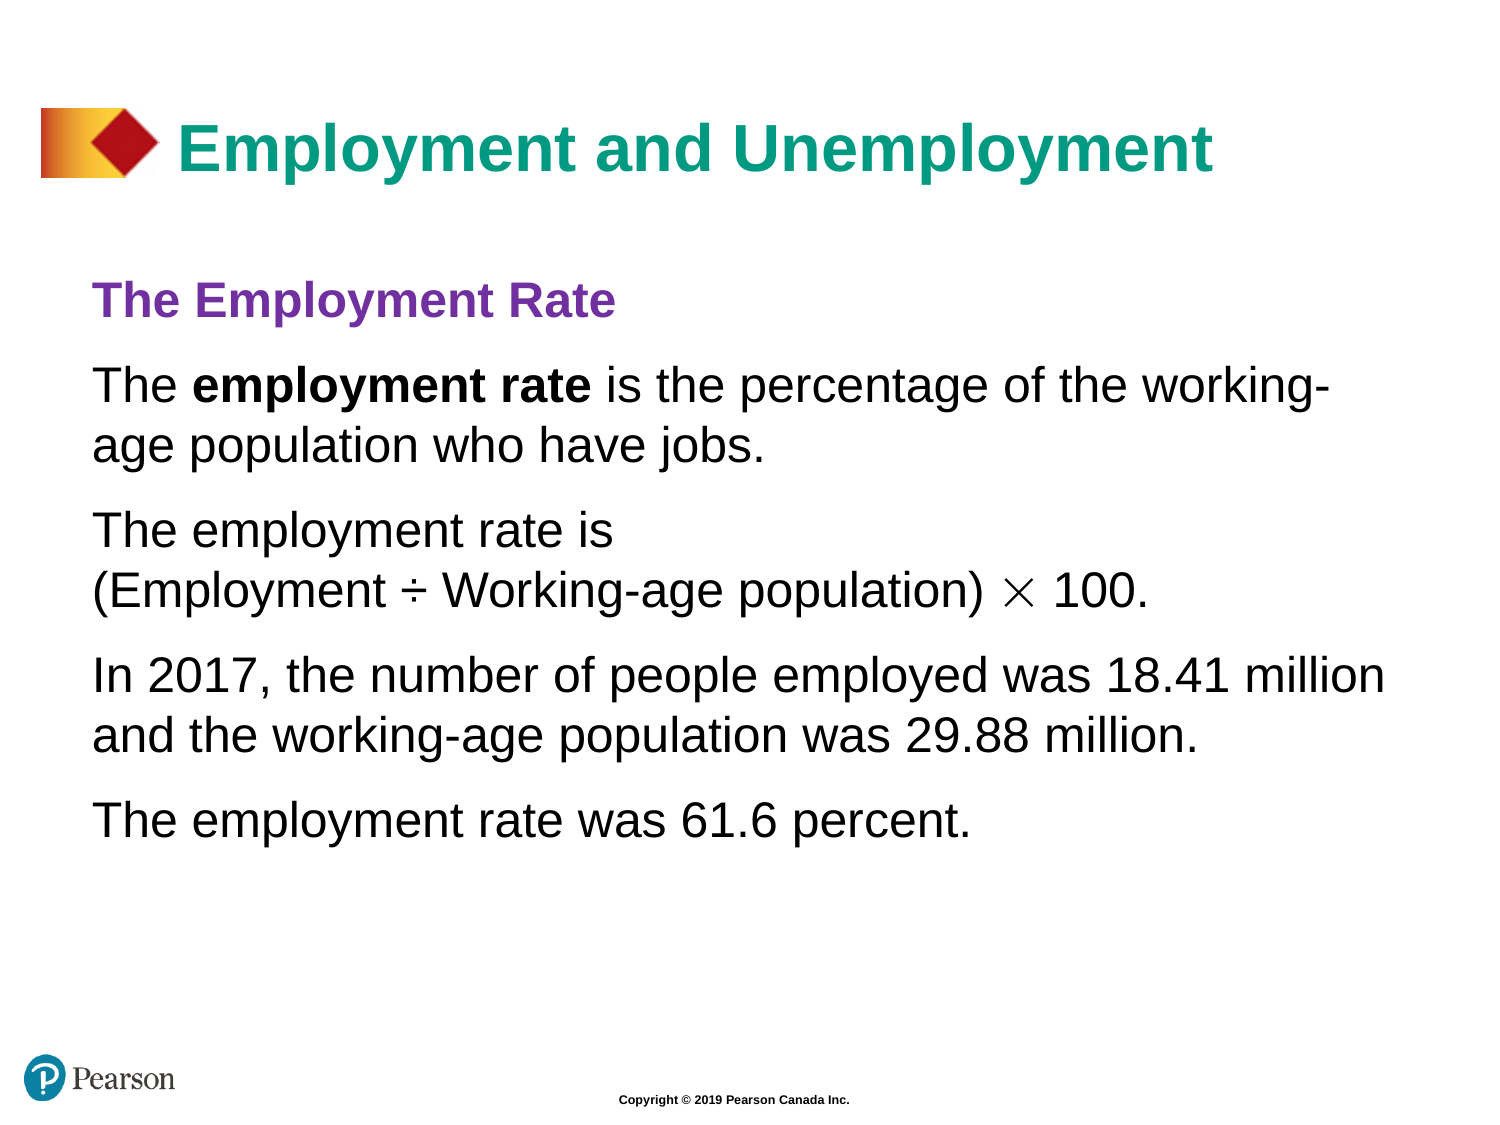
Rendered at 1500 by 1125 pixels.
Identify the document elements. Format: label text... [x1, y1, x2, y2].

picture [24, 1054, 41, 1072]
picture [41, 108, 160, 178]
picture [33, 1064, 58, 1089]
picture [50, 1054, 175, 1101]
list The Employment Rate The employment rate is the percentage of the working-age population who have jobs. The employment rate is (Employment ÷ Working-age population)  100. In 2017, the number of people employed was 18.41 million and the working-age population was 29.88 million. The employment rate was 61.6 percent. [59, 259, 1410, 1003]
picture [24, 1087, 34, 1101]
title Employment and Unemployment [162, 17, 1425, 273]
